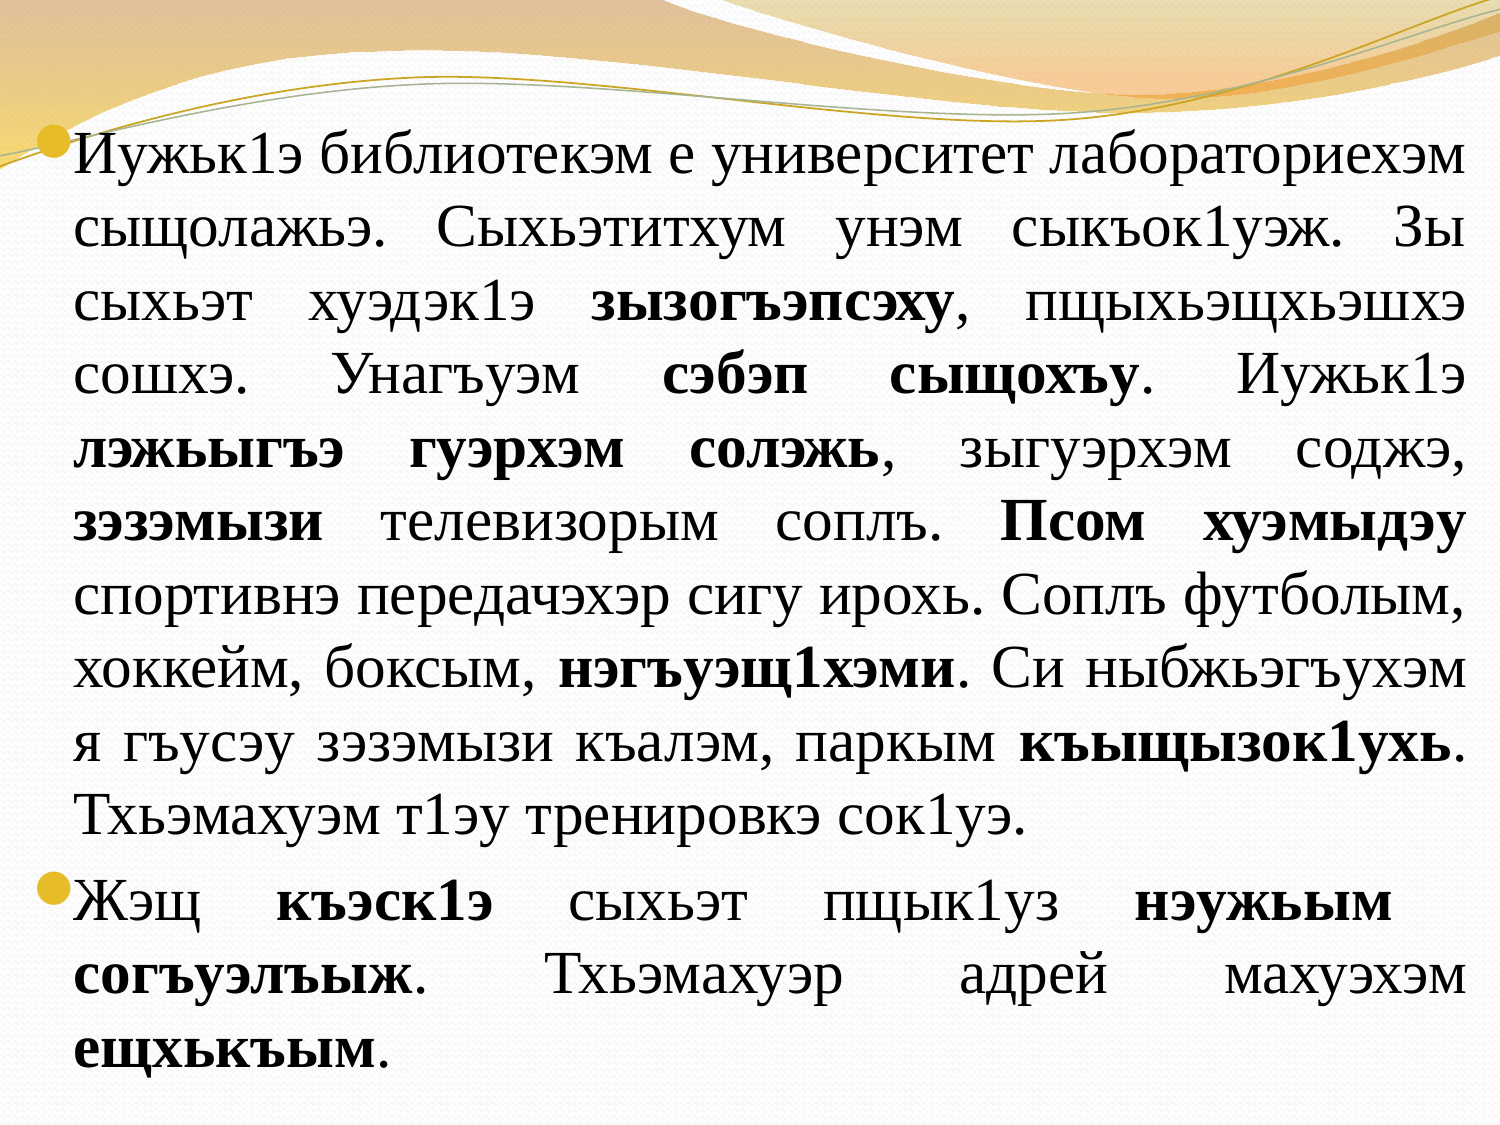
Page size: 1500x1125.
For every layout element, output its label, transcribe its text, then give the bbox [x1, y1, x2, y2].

list Иужьк1э библиотекэм е университет лабораториехэм сыщолажьэ. Сыхьэтитхум унэм сыкъок1уэж. Зы сыхьэт хуэдэк1э зызогъэпсэху, пщыхьэщхьэшхэ сошхэ. Унагъуэм сэбэп сыщохъу. Иужьк1э лэжьыгъэ гуэрхэм солэжь, зыгуэрхэм соджэ, зэзэмызи телевизорым соплъ. Псом хуэмыдэу спортивнэ передачэхэр сигу ирохь. Соплъ футболым, хоккейм, боксым, нэгъуэщ1хэми. Си ныбжьэгъухэм я гъусэу зэзэмызи къалэм, паркым къыщызок1ухь. Тхьэмахуэм т1эу тренировкэ сок1уэ. Жэщ къэск1э сыхьэт пщык1уз нэужьым согъуэлъыж. Тхьэмахуэр адрей махуэхэм ещхькъым. [17, 19, 1483, 1106]
